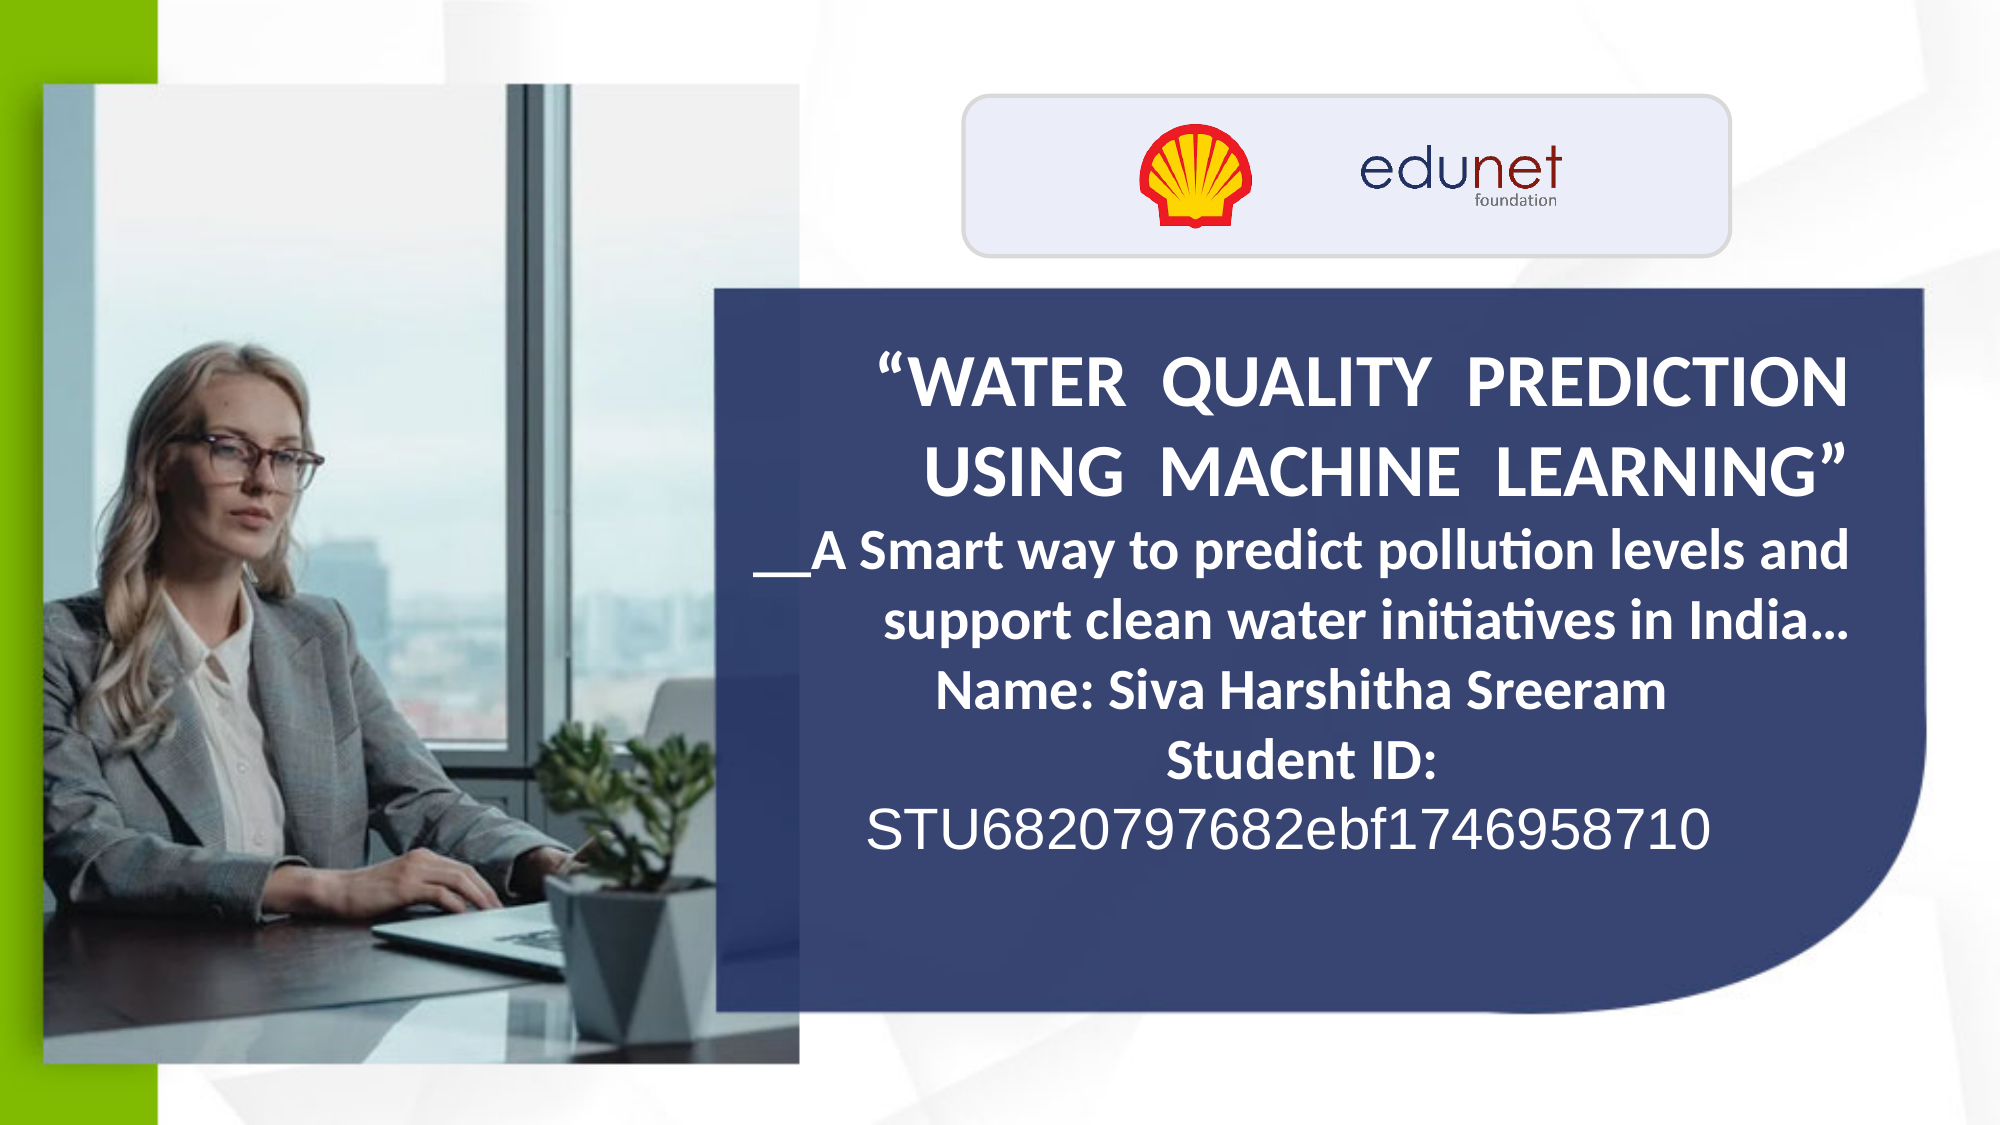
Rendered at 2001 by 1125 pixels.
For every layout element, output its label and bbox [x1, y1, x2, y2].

text_box [1130, 121, 1564, 231]
picture [0, 0, 2000, 1125]
